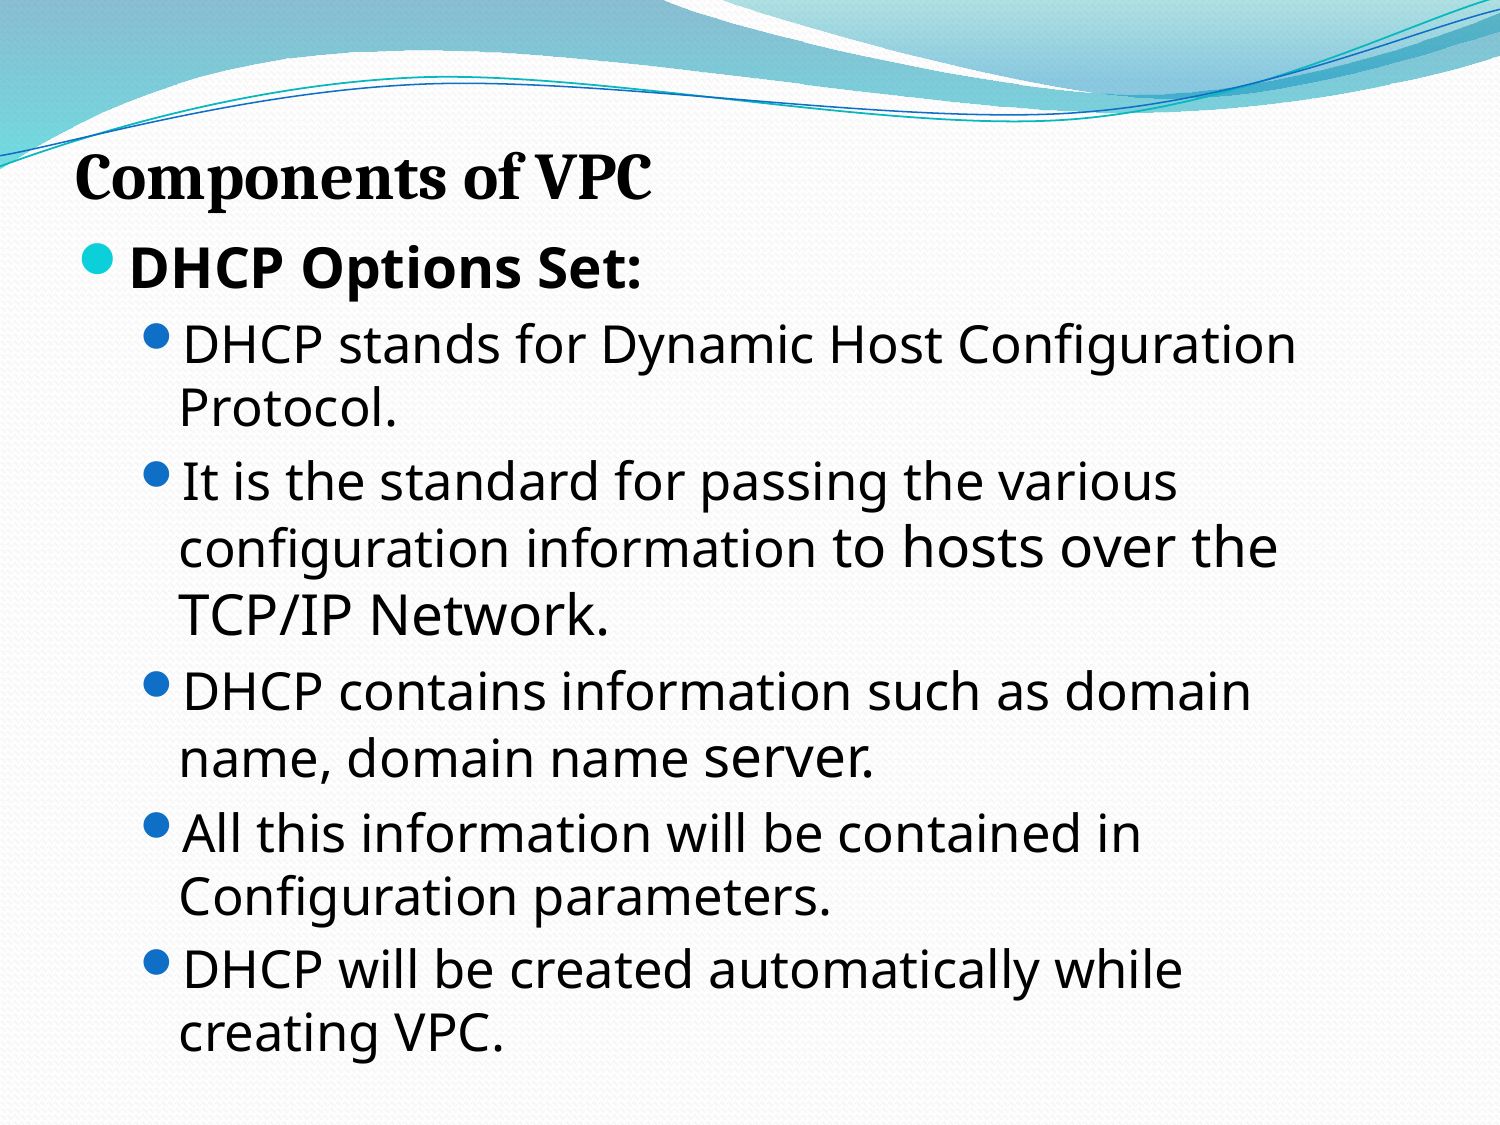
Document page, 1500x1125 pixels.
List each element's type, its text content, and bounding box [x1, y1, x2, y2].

list DHCP Options Set: DHCP stands for Dynamic Host Configuration Protocol. It is the standard for passing the various configuration information to hosts over the TCP/IP Network. DHCP contains information such as domain name, domain name server. All this information will be contained in Configuration parameters. DHCP will be created automatically while creating VPC. [62, 224, 1413, 1075]
title Components of VPC [75, 125, 1425, 213]
